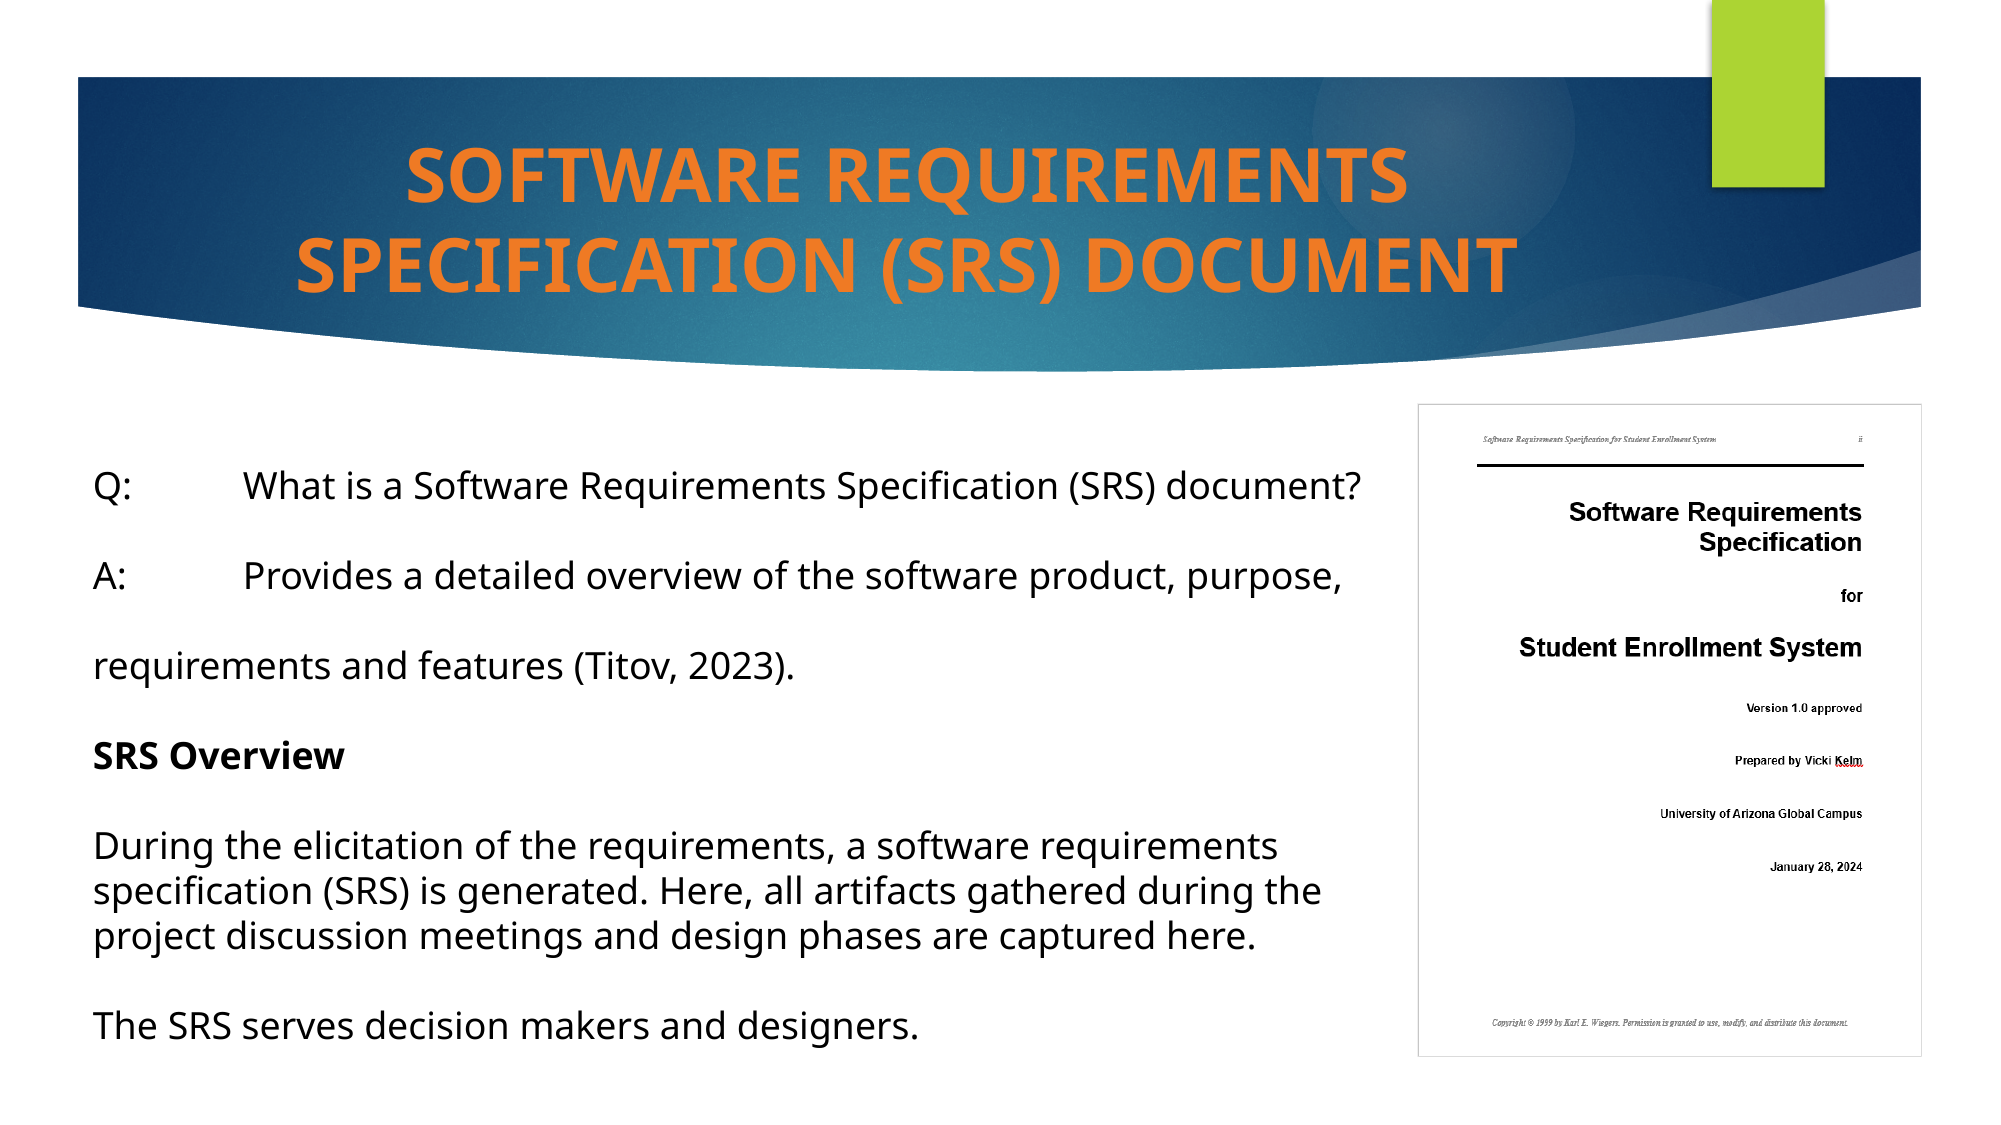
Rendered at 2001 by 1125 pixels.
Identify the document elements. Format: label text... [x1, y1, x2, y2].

picture [1416, 402, 1923, 1057]
title Software Requirements Specification (SRS) Document [189, 159, 1627, 276]
text_box Q: What is a Software Requirements Specification (SRS) document? A: Provides a detailed overview of the software product, purpose, requirements and features (Titov, 2023). SRS Overview During the elicitation of the requirements, a software requirements specification (SRS) is generated. Here, all artifacts gathered during the project discussion meetings and design phases are captured here. The SRS serves decision makers and designers. [78, 454, 1393, 1055]
